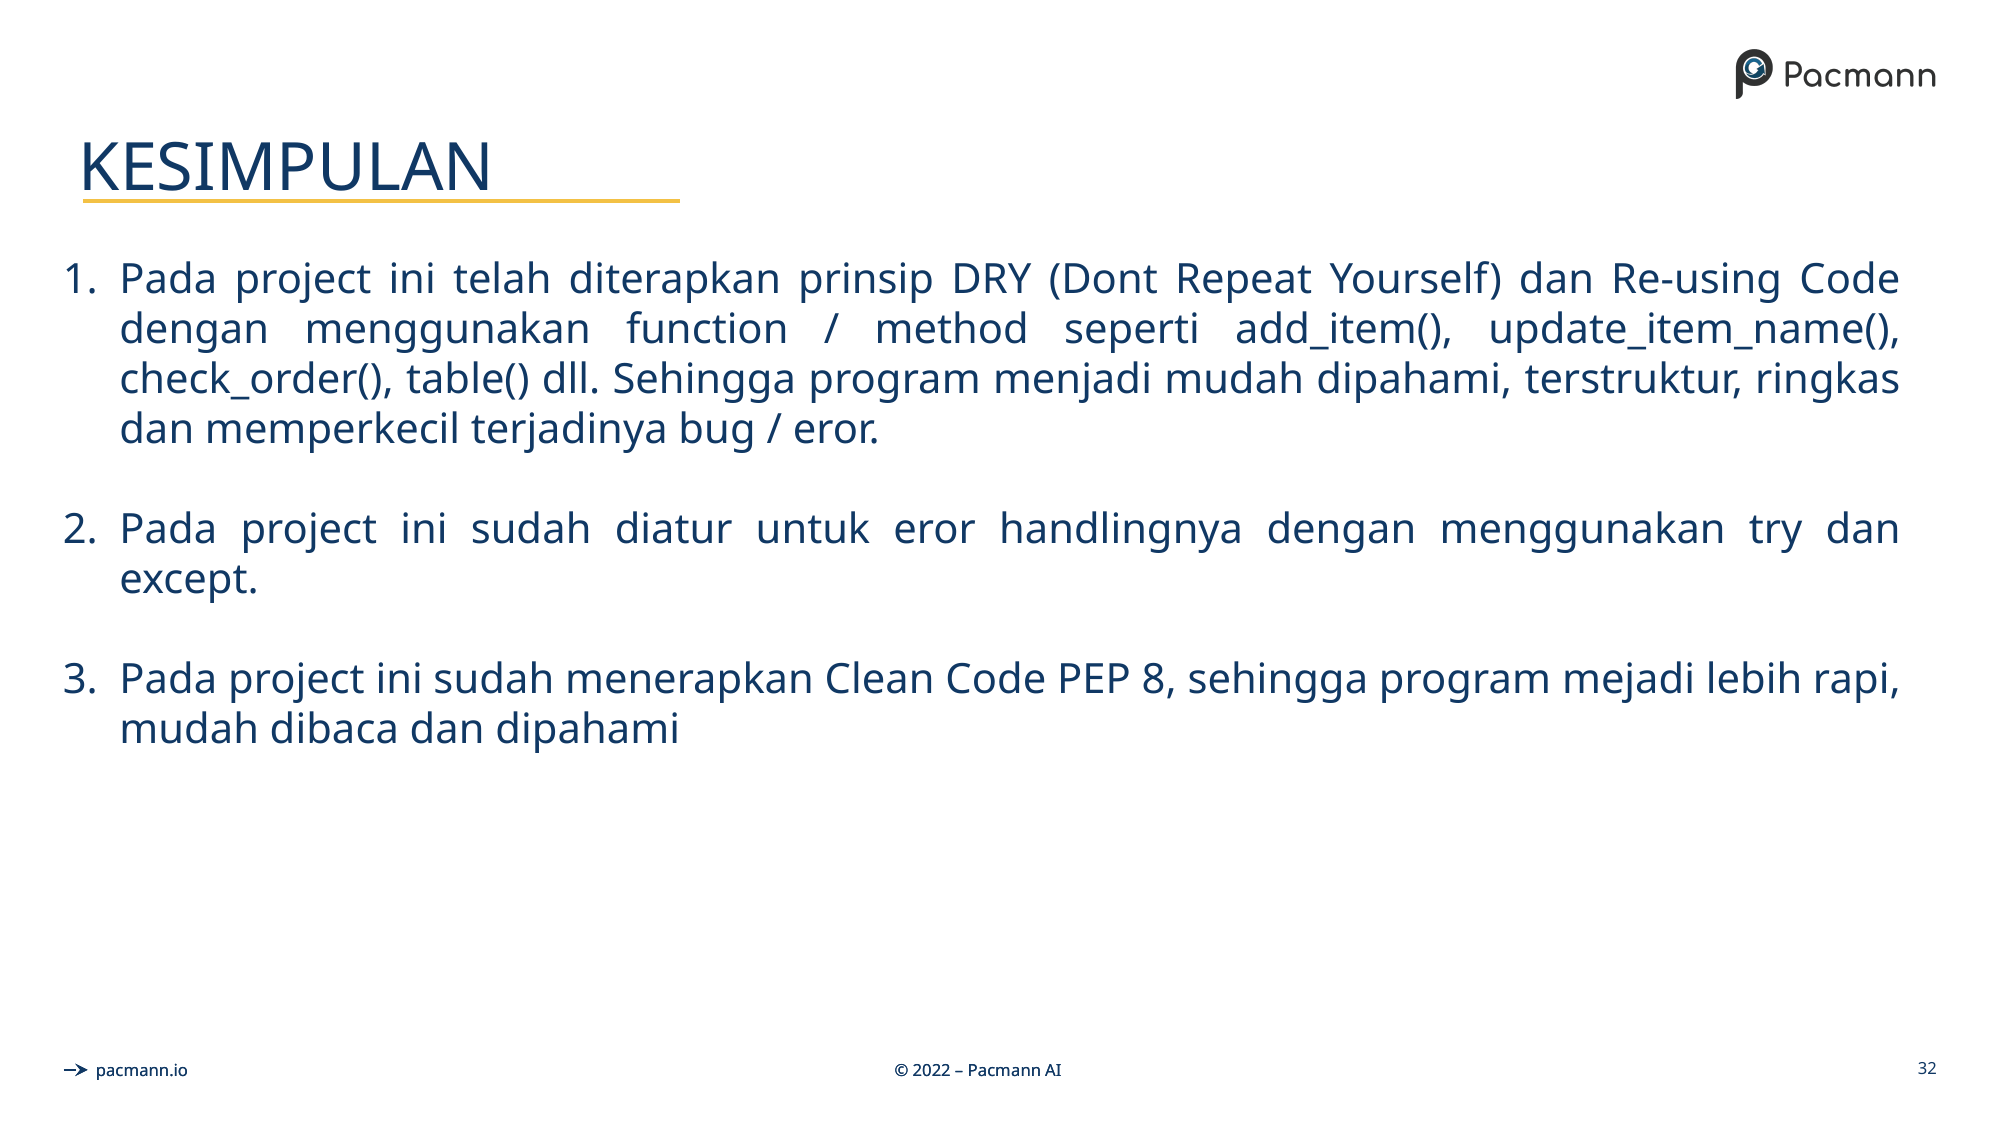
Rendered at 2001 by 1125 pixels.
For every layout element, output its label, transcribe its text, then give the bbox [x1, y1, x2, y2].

title KESIMPULAN [63, 59, 1952, 278]
picture [1707, 36, 1966, 112]
text_box Pada project ini telah diterapkan prinsip DRY (Dont Repeat Yourself) dan Re-using Code dengan menggunakan function / method seperti add_item(), update_item_name(), check_order(), table() dll. Sehingga program menjadi mudah dipahami, terstruktur, ringkas dan memperkecil terjadinya bug / eror. Pada project ini sudah diatur untuk eror handlingnya dengan menggunakan try dan except. Pada project ini sudah menerapkan Clean Code PEP 8, sehingga program mejadi lebih rapi, mudah dibaca dan dipahami [48, 244, 1917, 760]
